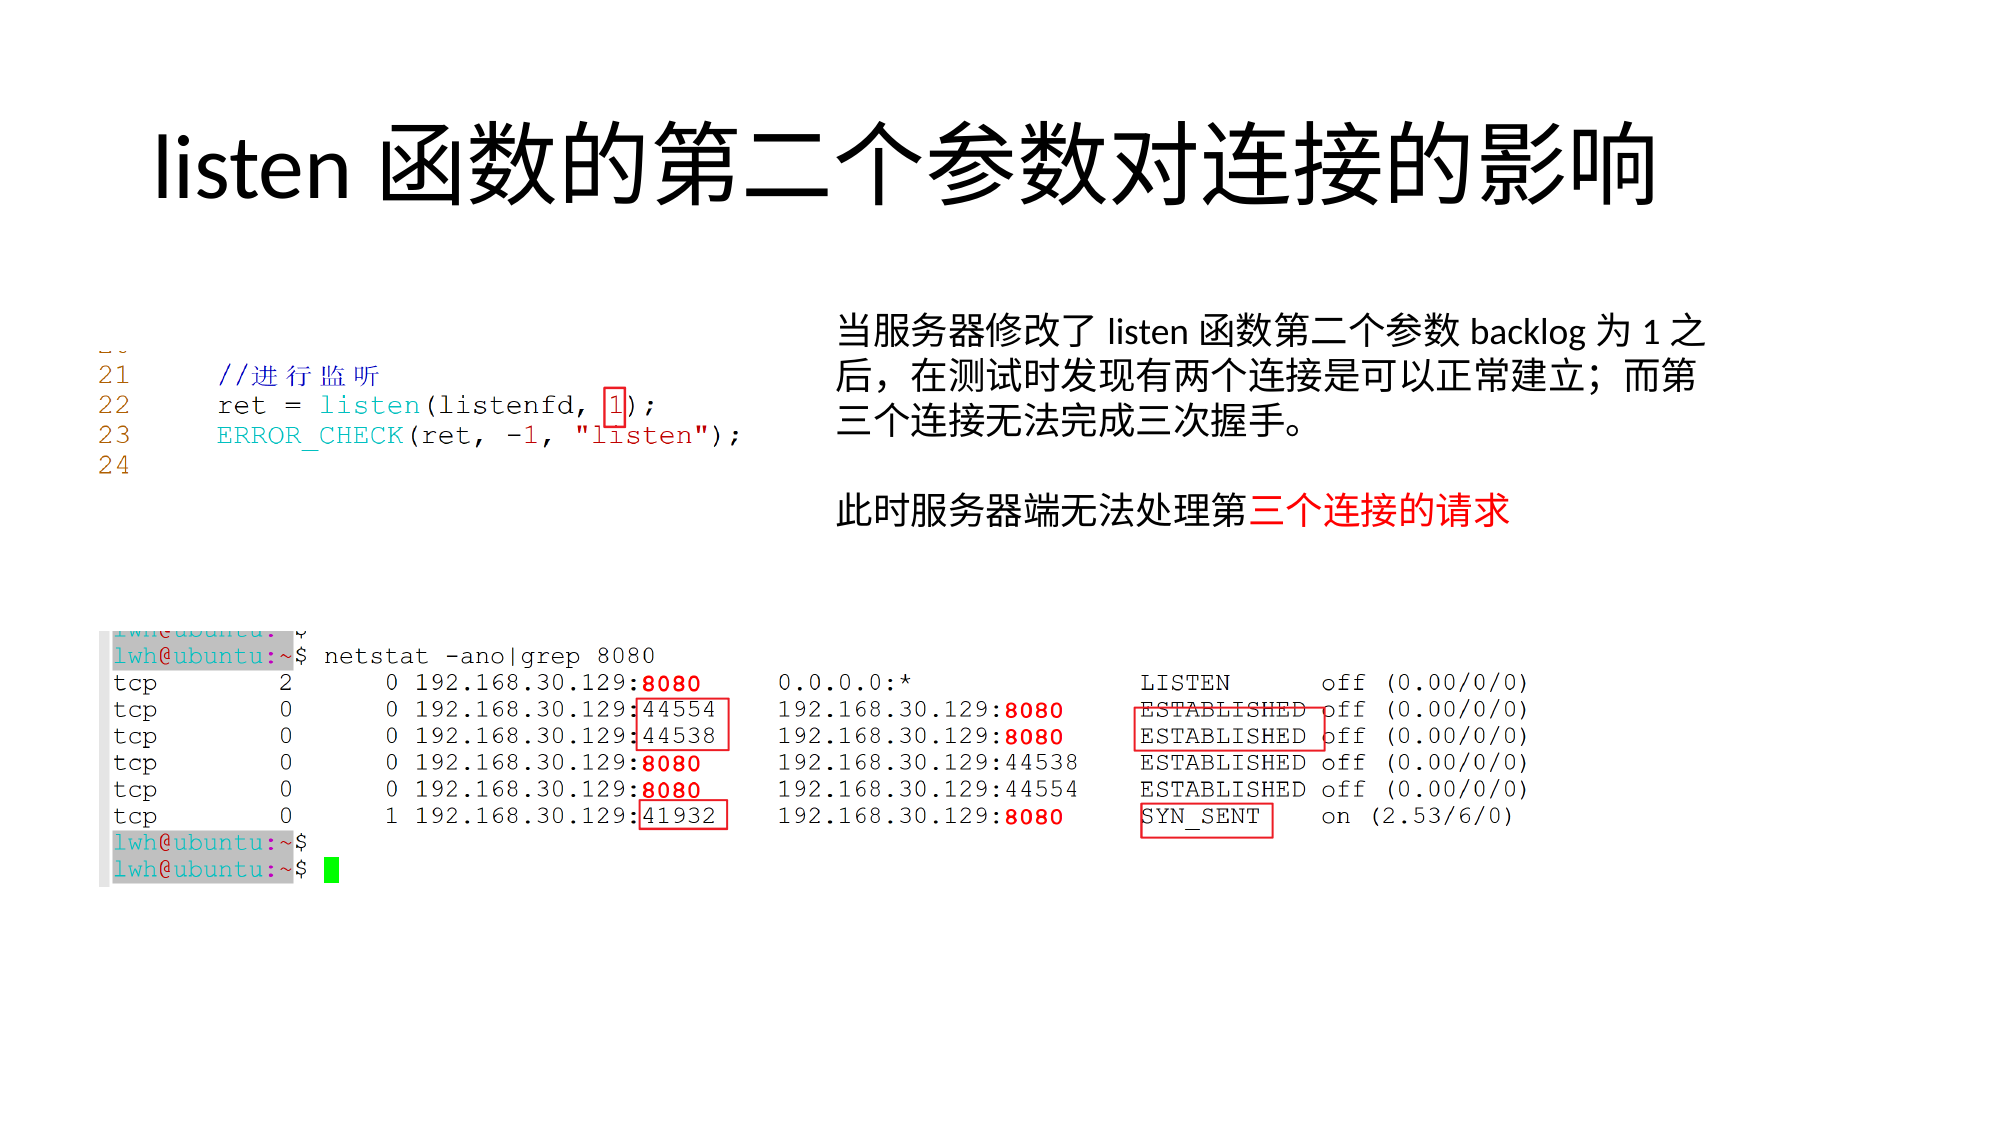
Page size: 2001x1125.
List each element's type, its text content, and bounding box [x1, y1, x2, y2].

text_box 当服务器修改了listen函数第二个参数backlog为1之后，在测试时发现有两个连接是可以正常建立；而第三个连接无法完成三次握手。 此时服务器端无法处理第三个连接的请求 [821, 299, 1749, 540]
picture [98, 630, 1700, 888]
picture [89, 350, 800, 477]
title listen函数的第二个参数对连接的影响 [137, 59, 1863, 278]
